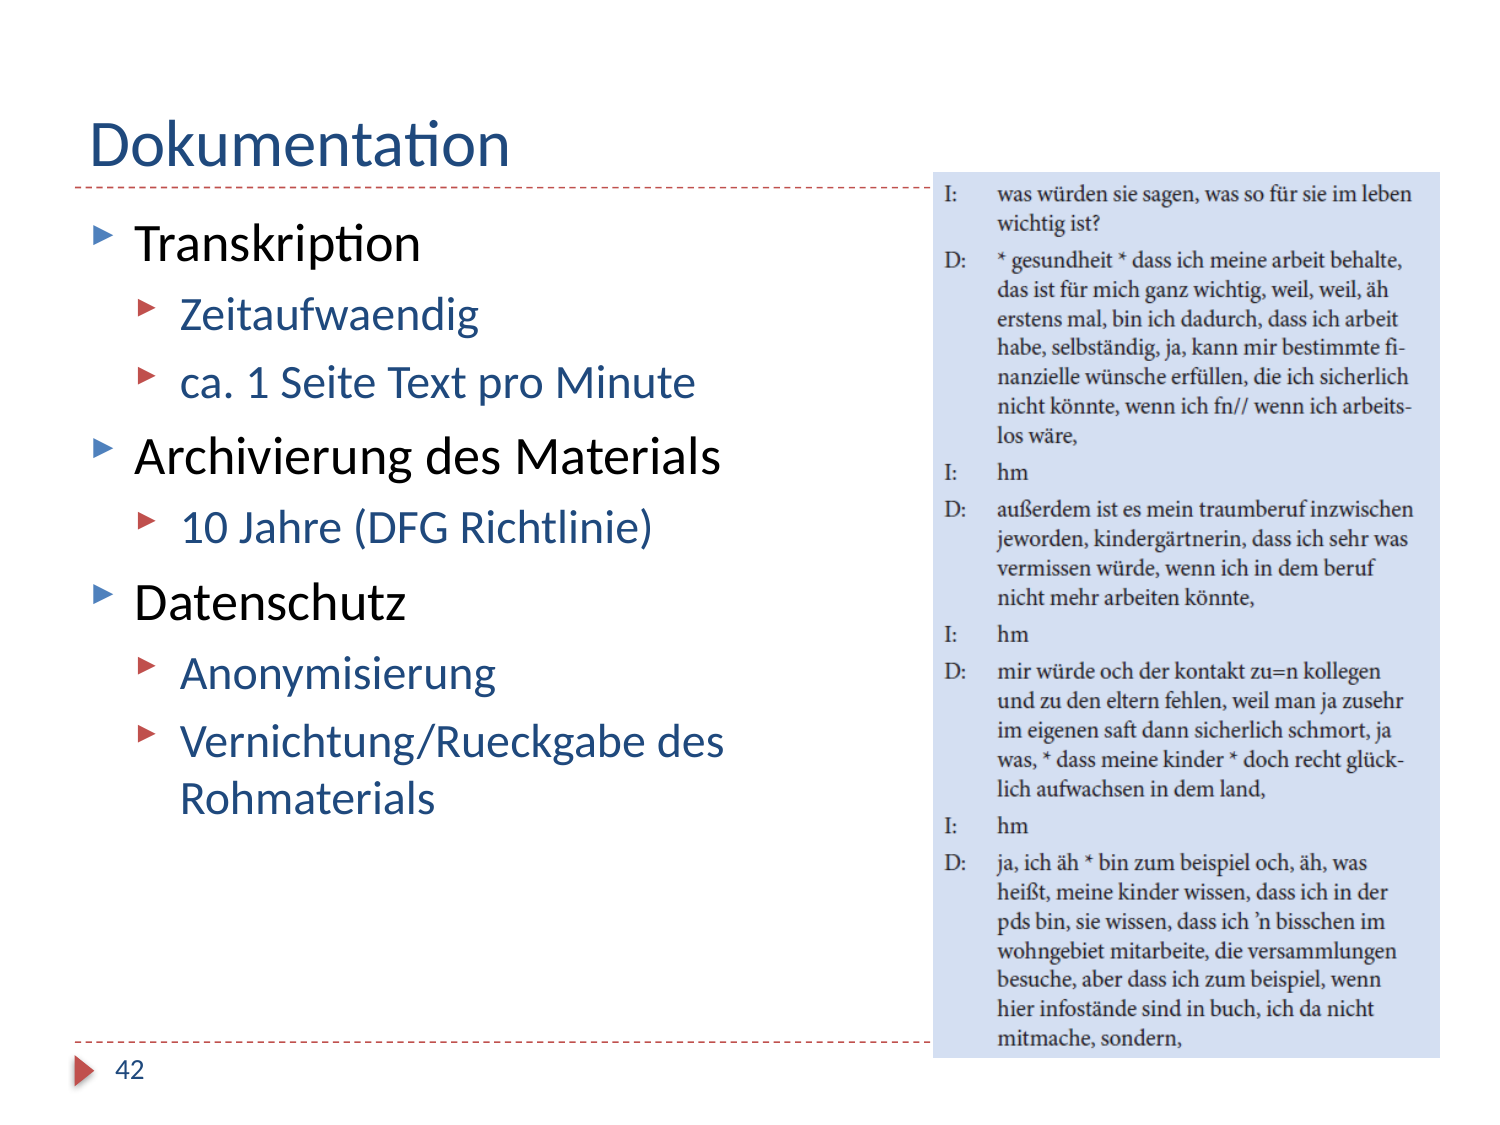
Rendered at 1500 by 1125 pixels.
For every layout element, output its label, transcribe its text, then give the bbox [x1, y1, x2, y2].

slide_number 42 [100, 1042, 426, 1103]
title Dokumentation [75, 24, 1425, 188]
picture [932, 172, 1440, 1058]
list Transkription Zeitaufwaendig ca. 1 Seite Text pro Minute Archivierung des Materials 10 Jahre (DFG Richtlinie) Datenschutz Anonymisierung Vernichtung/Rueckgabe des Rohmaterials [75, 200, 927, 1010]
